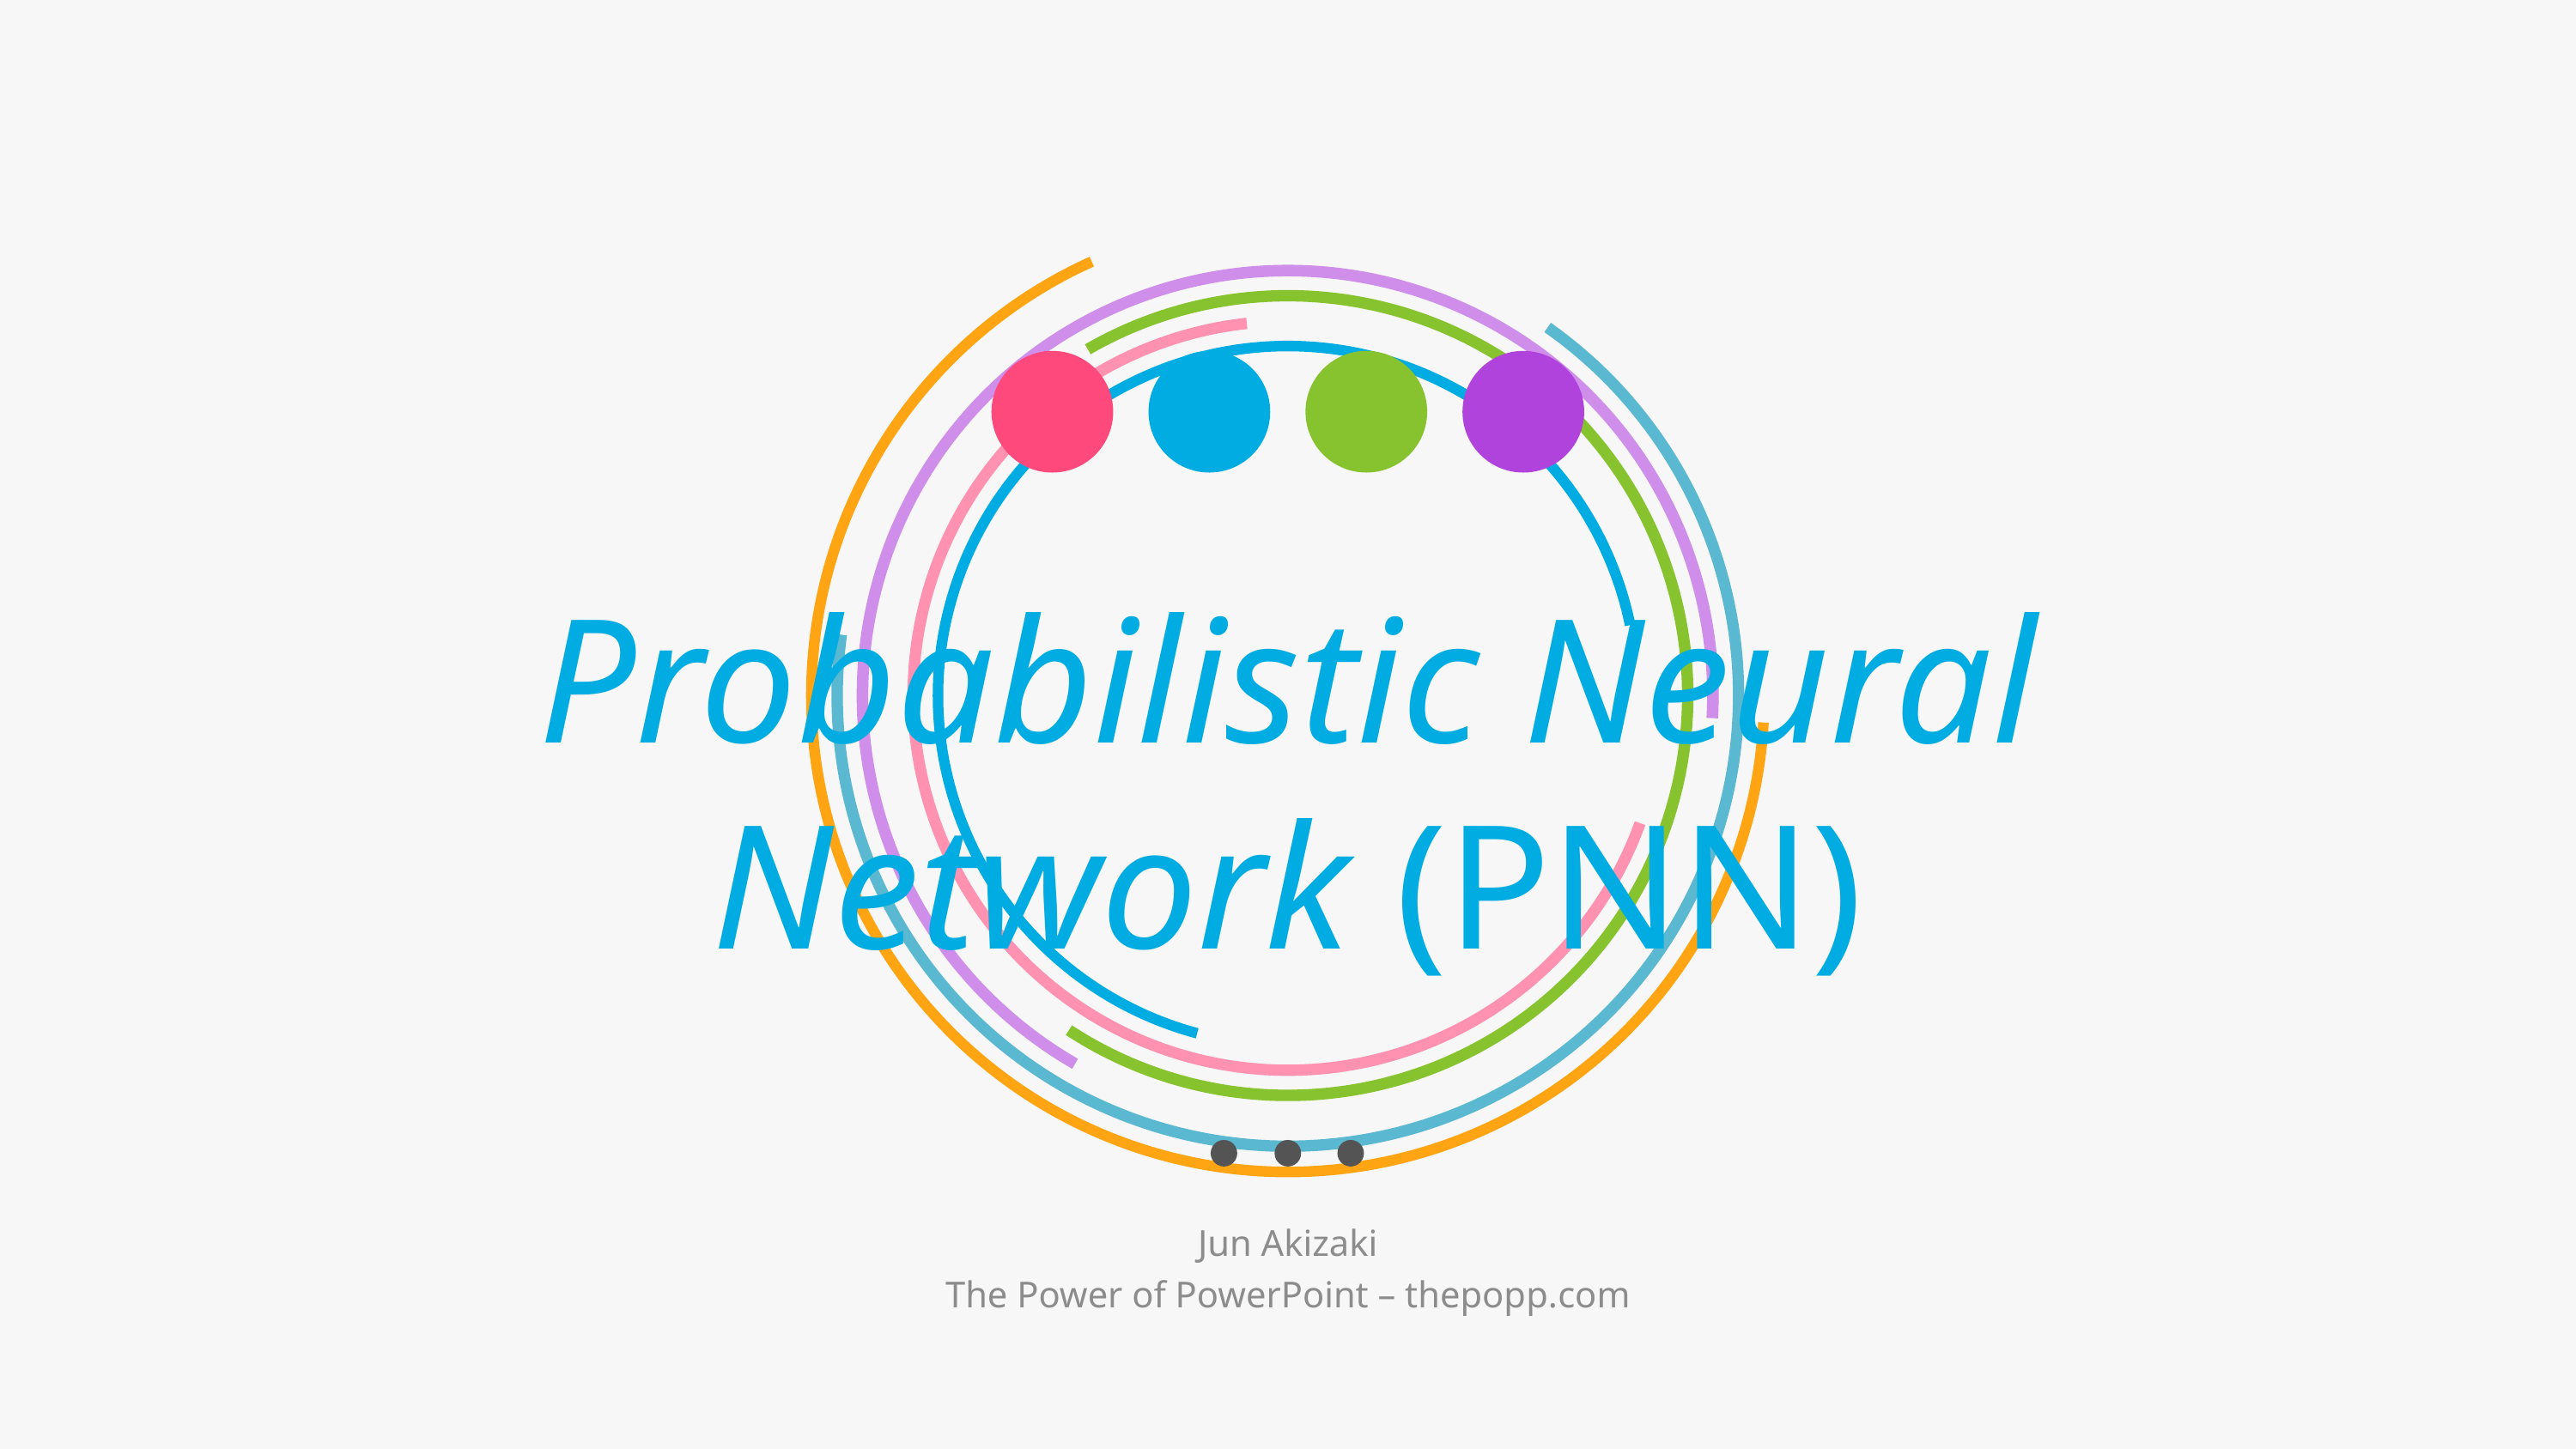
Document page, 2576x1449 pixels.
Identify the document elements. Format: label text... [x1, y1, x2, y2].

subtitle Jun Akizaki The Power of PowerPoint – thepopp.com [192, 1200, 2384, 1414]
title Probabilistic Neural Network (PNN) [193, 559, 2383, 783]
